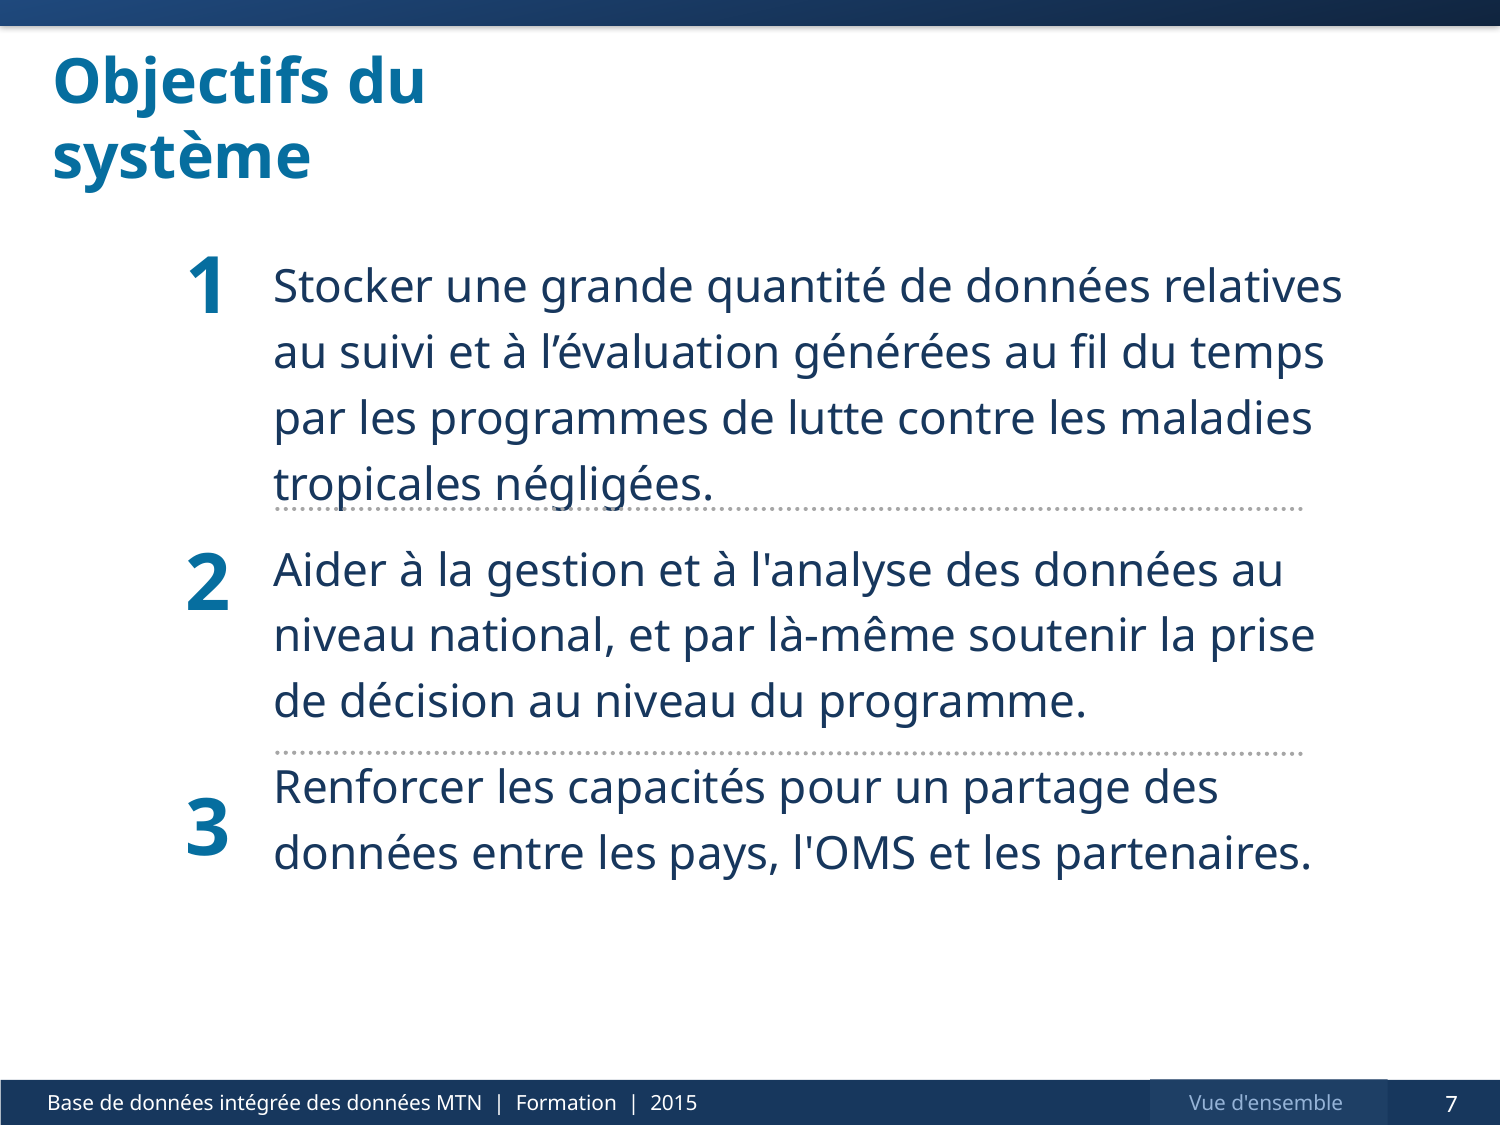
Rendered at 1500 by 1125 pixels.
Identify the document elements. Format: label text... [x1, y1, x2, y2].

text_box 1 [162, 237, 254, 338]
list Stocker une grande quantité de données relatives au suivi et à l’évaluation générées au fil du temps par les programmes de lutte contre les maladies tropicales négligées. Aider à la gestion et à l'analyse des données au niveau national, et par là-même soutenir la prise de décision au niveau du programme. Renforcer les capacités pour un partage des données entre les pays, l'OMS et les partenaires. [258, 238, 1363, 981]
title Objectifs du système [22, 33, 689, 130]
text_box 3 [162, 781, 254, 882]
text_box 2 [162, 524, 254, 650]
